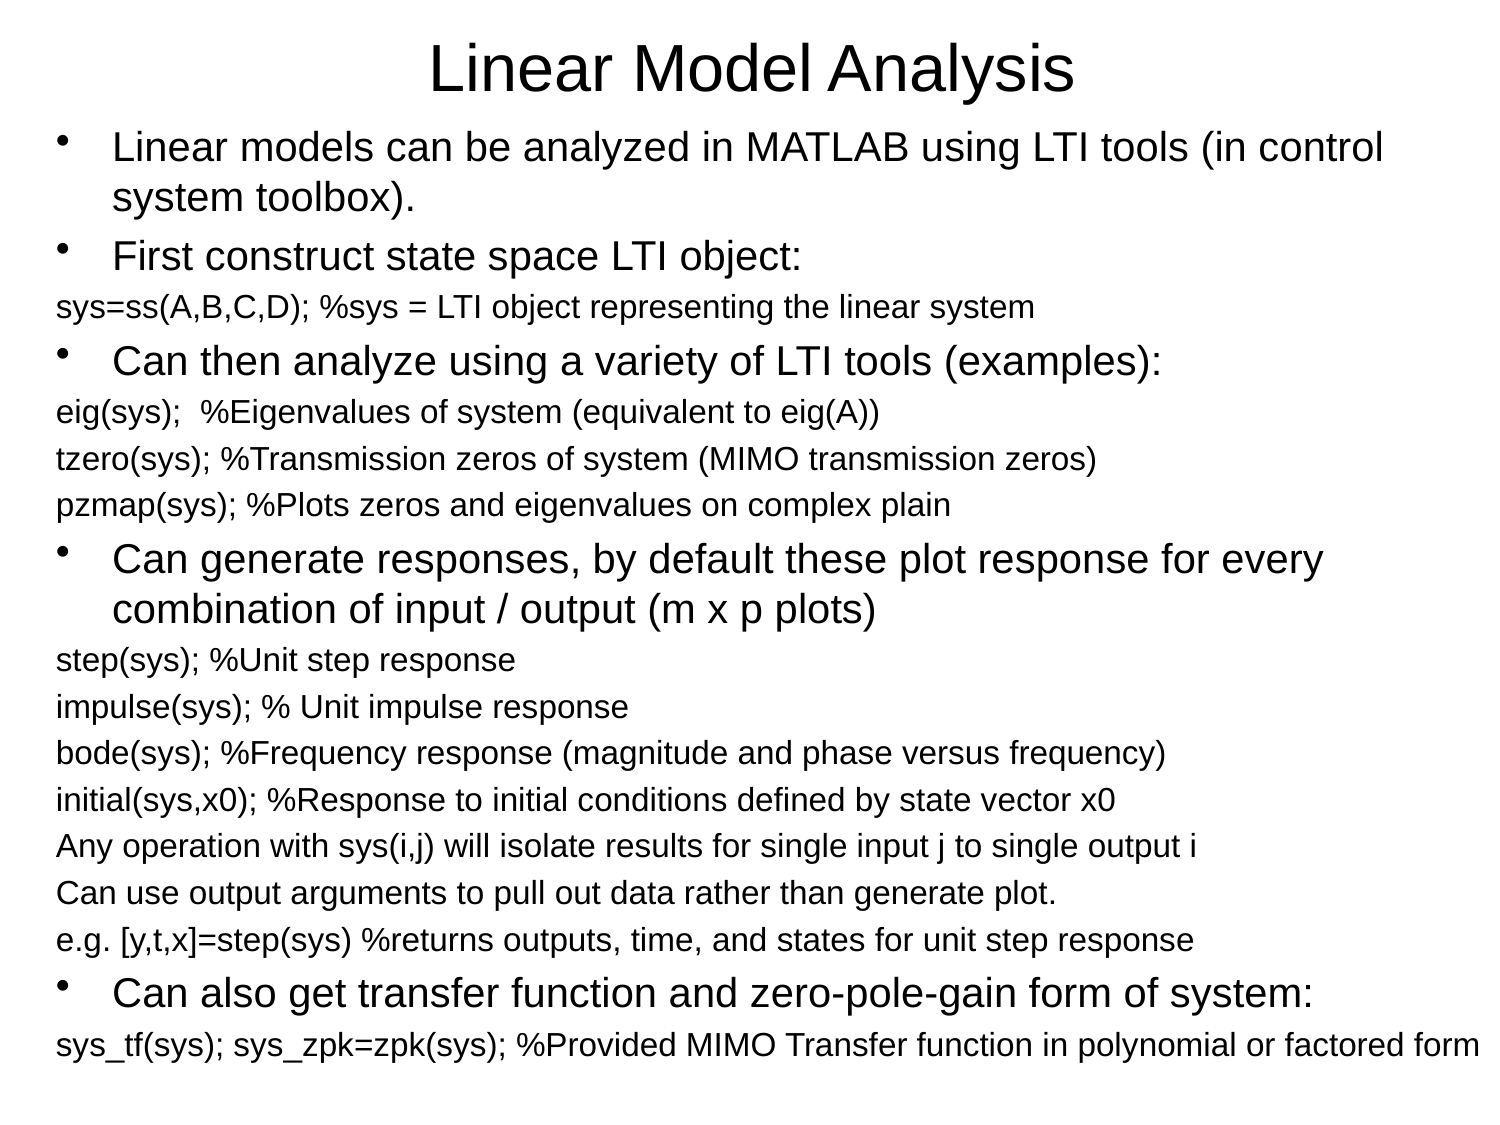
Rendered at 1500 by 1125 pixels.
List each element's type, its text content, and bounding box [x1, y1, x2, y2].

title Linear Model Analysis [77, 24, 1428, 105]
list Linear models can be analyzed in MATLAB using LTI tools (in control system toolbox). First construct state space LTI object: sys=ss(A,B,C,D); %sys = LTI object representing the linear system Can then analyze using a variety of LTI tools (examples): eig(sys); %Eigenvalues of system (equivalent to eig(A)) tzero(sys); %Transmission zeros of system (MIMO transmission zeros) pzmap(sys); %Plots zeros and eigenvalues on complex plain Can generate responses, by default these plot response for every combination of input / output (m x p plots) step(sys); %Unit step response impulse(sys); % Unit impulse response bode(sys); %Frequency response (magnitude and phase versus frequency) initial(sys,x0); %Response to initial conditions defined by state vector x0 Any operation with sys(i,j) will isolate results for single input j to single output i Can use output arguments to pull out data rather than generate plot. e.g. [y,t,x]=step(sys) %returns outputs, time, and states for unit step response Can also get transfer function and zero-pole-gain form of system: sys_tf(sys); sys_zpk=zpk(sys); %Provided MIMO Transfer function in polynomial or factored form [40, 112, 1500, 1038]
